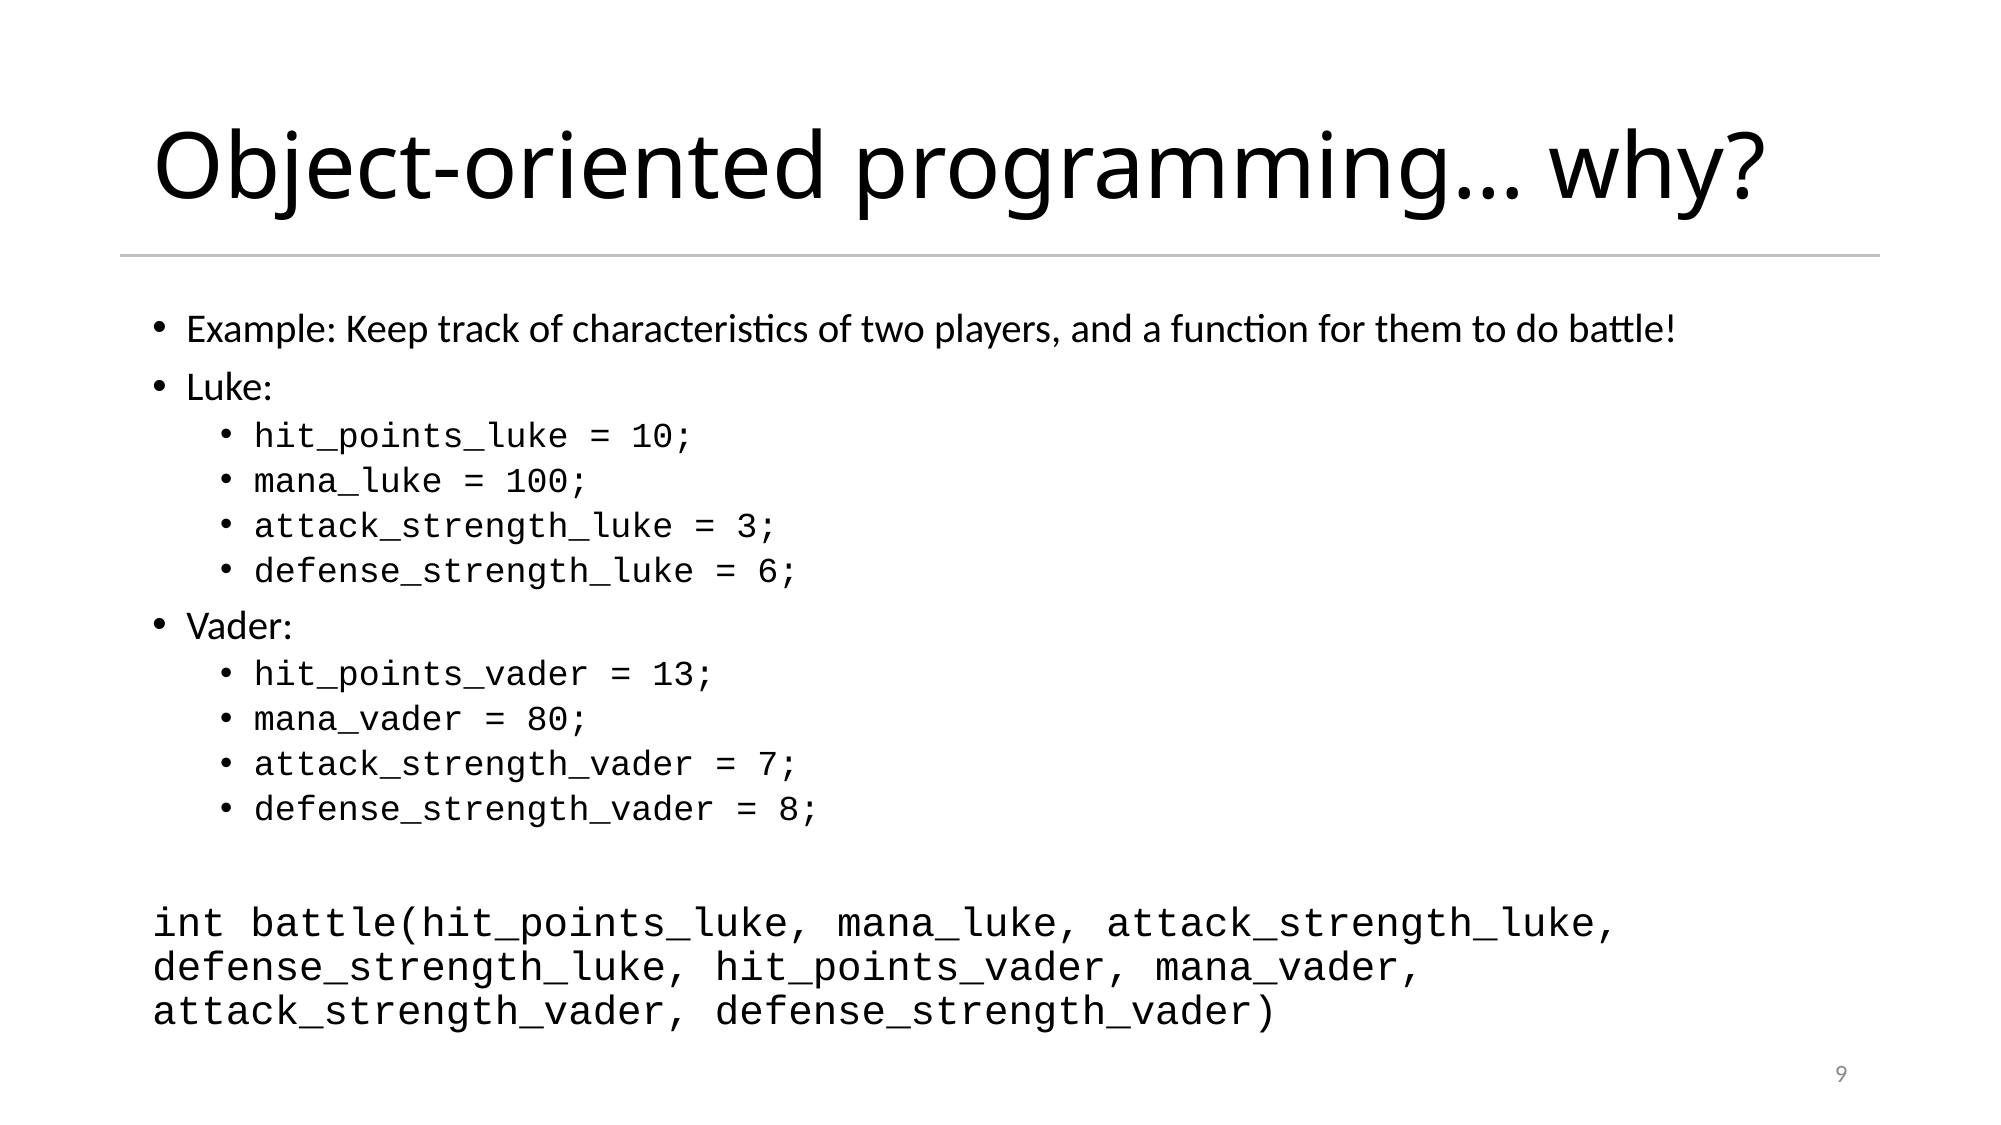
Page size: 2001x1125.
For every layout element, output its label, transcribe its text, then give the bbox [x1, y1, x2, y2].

title Object-oriented programming… why? [137, 59, 1863, 278]
slide_number 9 [1412, 1042, 1863, 1103]
list Example: Keep track of characteristics of two players, and a function for them to do battle! Luke: hit_points_luke = 10; mana_luke = 100; attack_strength_luke = 3; defense_strength_luke = 6; Vader: hit_points_vader = 13; mana_vader = 80; attack_strength_vader = 7; defense_strength_vader = 8; int battle(hit_points_luke, mana_luke, attack_strength_luke, defense_strength_luke, hit_points_vader, mana_vader, attack_strength_vader, defense_strength_vader) [137, 299, 1954, 1043]
